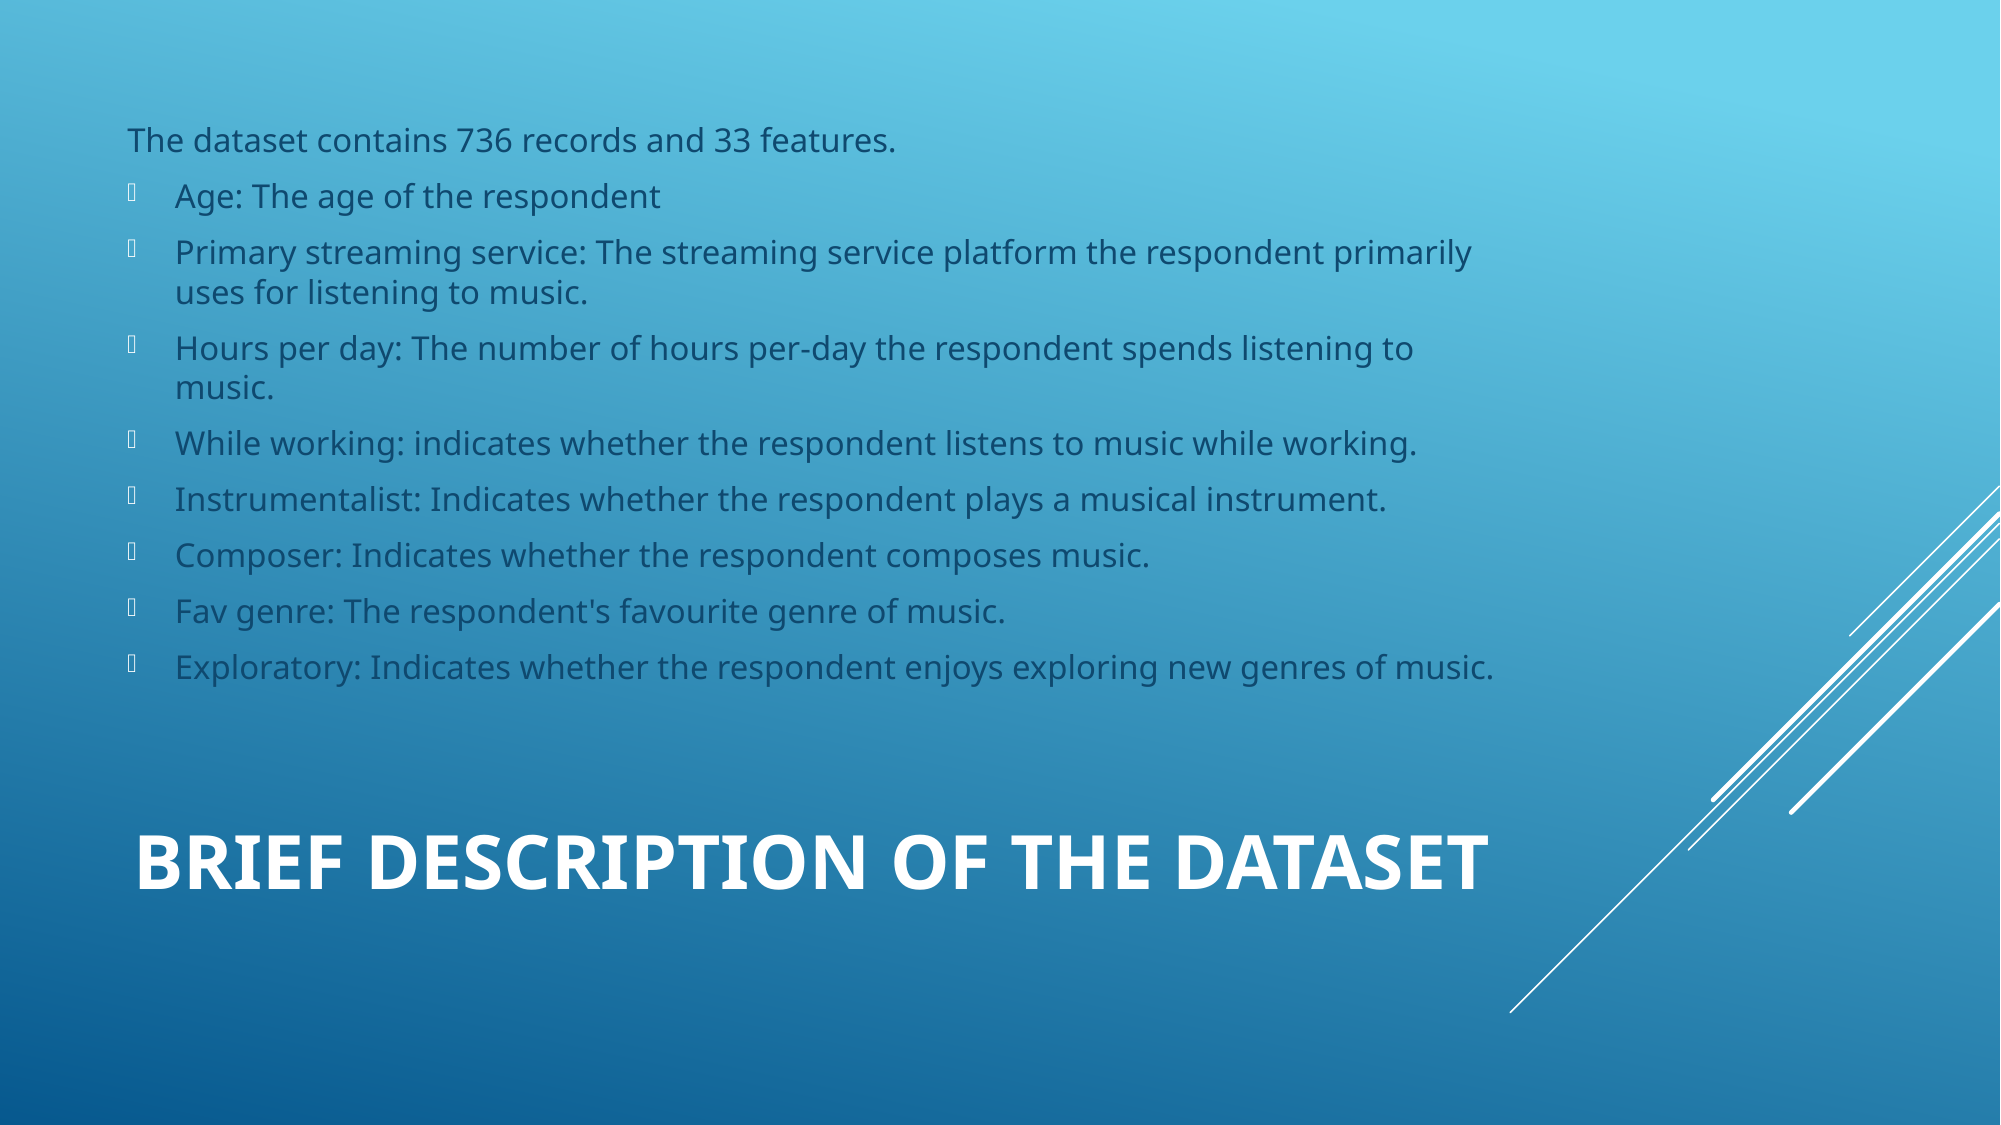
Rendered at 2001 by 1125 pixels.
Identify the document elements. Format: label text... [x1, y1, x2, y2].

list The dataset contains 736 records and 33 features. Age: The age of the respondent Primary streaming service: The streaming service platform the respondent primarily uses for listening to music. Hours per day: The number of hours per-day the respondent spends listening to music. While working: indicates whether the respondent listens to music while working. Instrumentalist: Indicates whether the respondent plays a musical instrument. Composer: Indicates whether the respondent composes music. Fav genre: The respondent's favourite genre of music. Exploratory: Indicates whether the respondent enjoys exploring new genres of music. [112, 112, 1513, 706]
title Brief Description of The Dataset [112, 736, 1513, 984]
